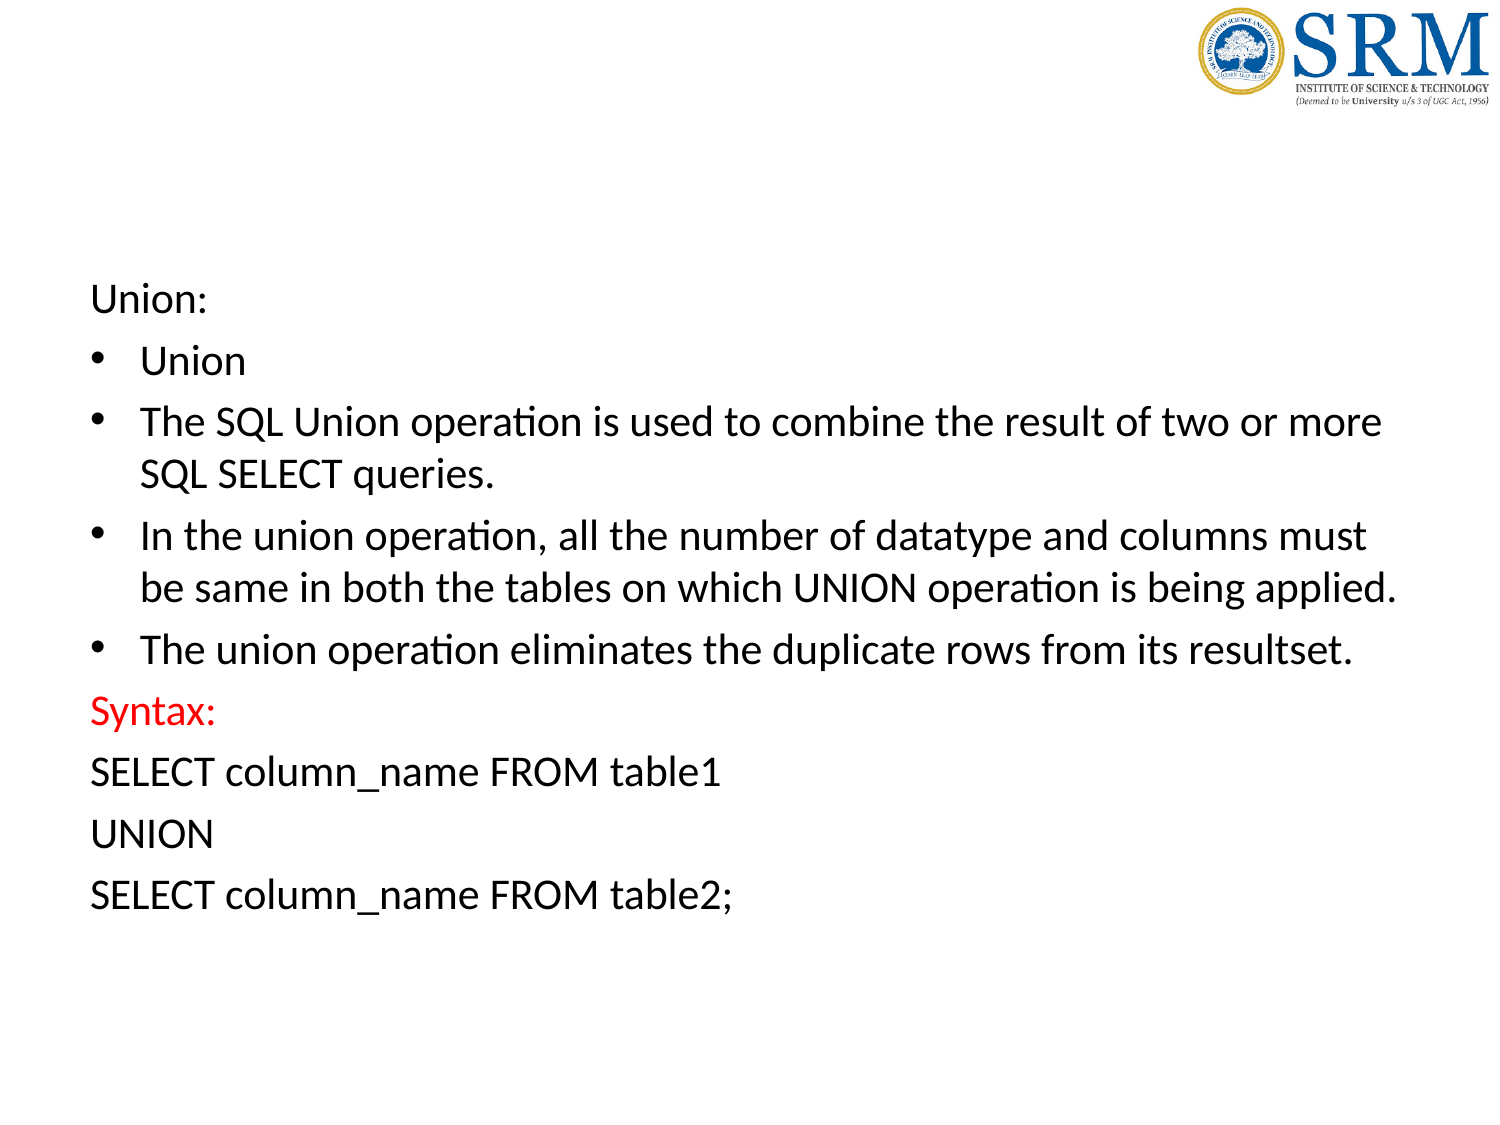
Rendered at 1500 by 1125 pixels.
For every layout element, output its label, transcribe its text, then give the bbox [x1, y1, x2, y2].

list Union: Union The SQL Union operation is used to combine the result of two or more SQL SELECT queries. In the union operation, all the number of datatype and columns must be same in both the tables on which UNION operation is being applied. The union operation eliminates the duplicate rows from its resultset. Syntax: SELECT column_name FROM table1 UNION SELECT column_name FROM table2; [75, 262, 1425, 1005]
picture [1192, 6, 1495, 112]
